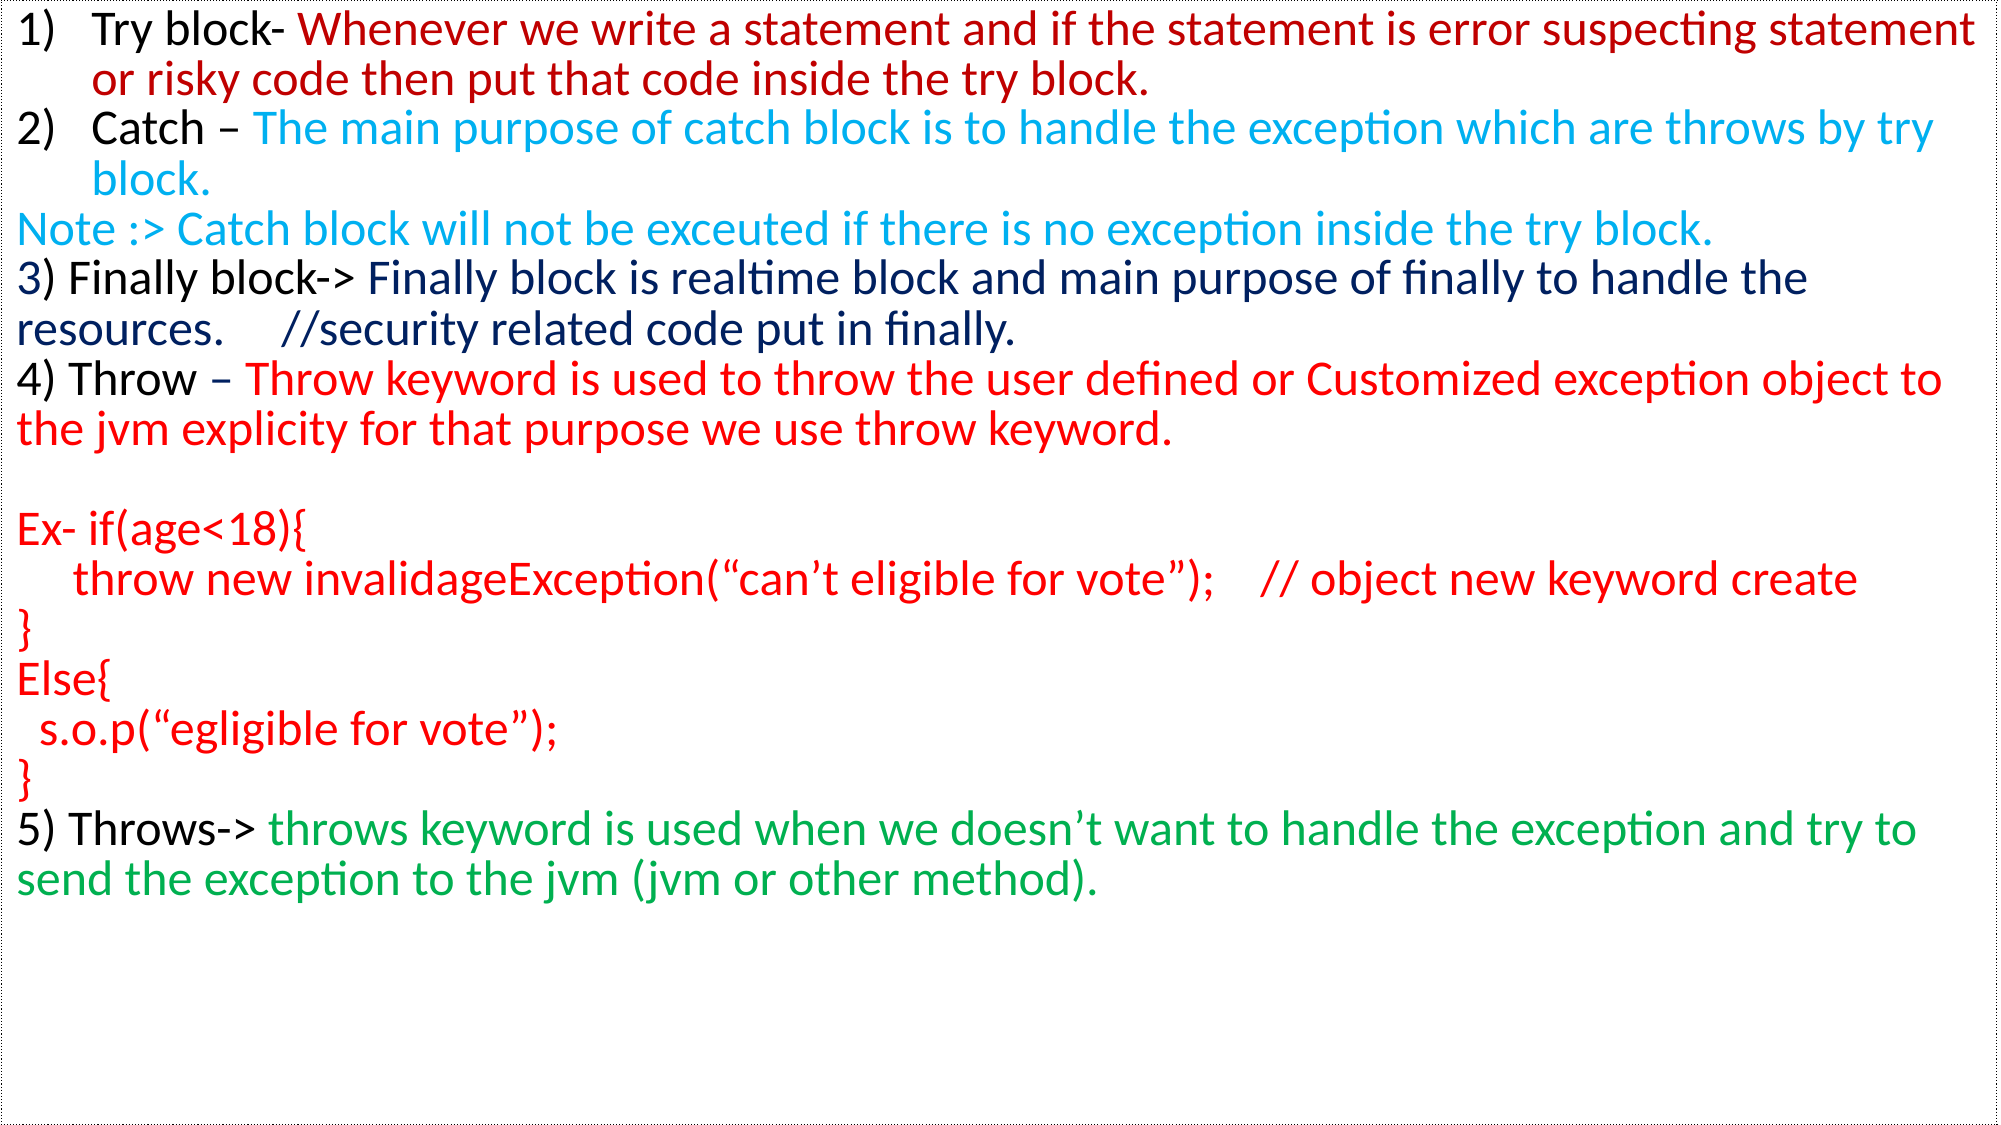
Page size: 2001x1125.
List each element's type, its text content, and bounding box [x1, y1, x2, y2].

table_header Try block- Whenever we write a statement and if the statement is error suspecting statement or risky code then put that code inside the try block. Catch – The main purpose of catch block is to handle the exception which are throws by try block. Note :> Catch block will not be exceuted if there is no exception inside the try block. 3) Finally block-> Finally block is realtime block and main purpose of finally to handle the resources. //security related code put in finally. 4) Throw – Throw keyword is used to throw the user defined or Customized exception object to the jvm explicity for that purpose we use throw keyword. Ex- if(age<18){ throw new invalidageException(“can’t eligible for vote”); // object new keyword create } Else{ s.o.p(“egligible for vote”); } 5) Throws-> throws keyword is used when we doesn’t want to handle the exception and try to send the exception to the jvm (jvm or other method). [1, 0, 1997, 1125]
